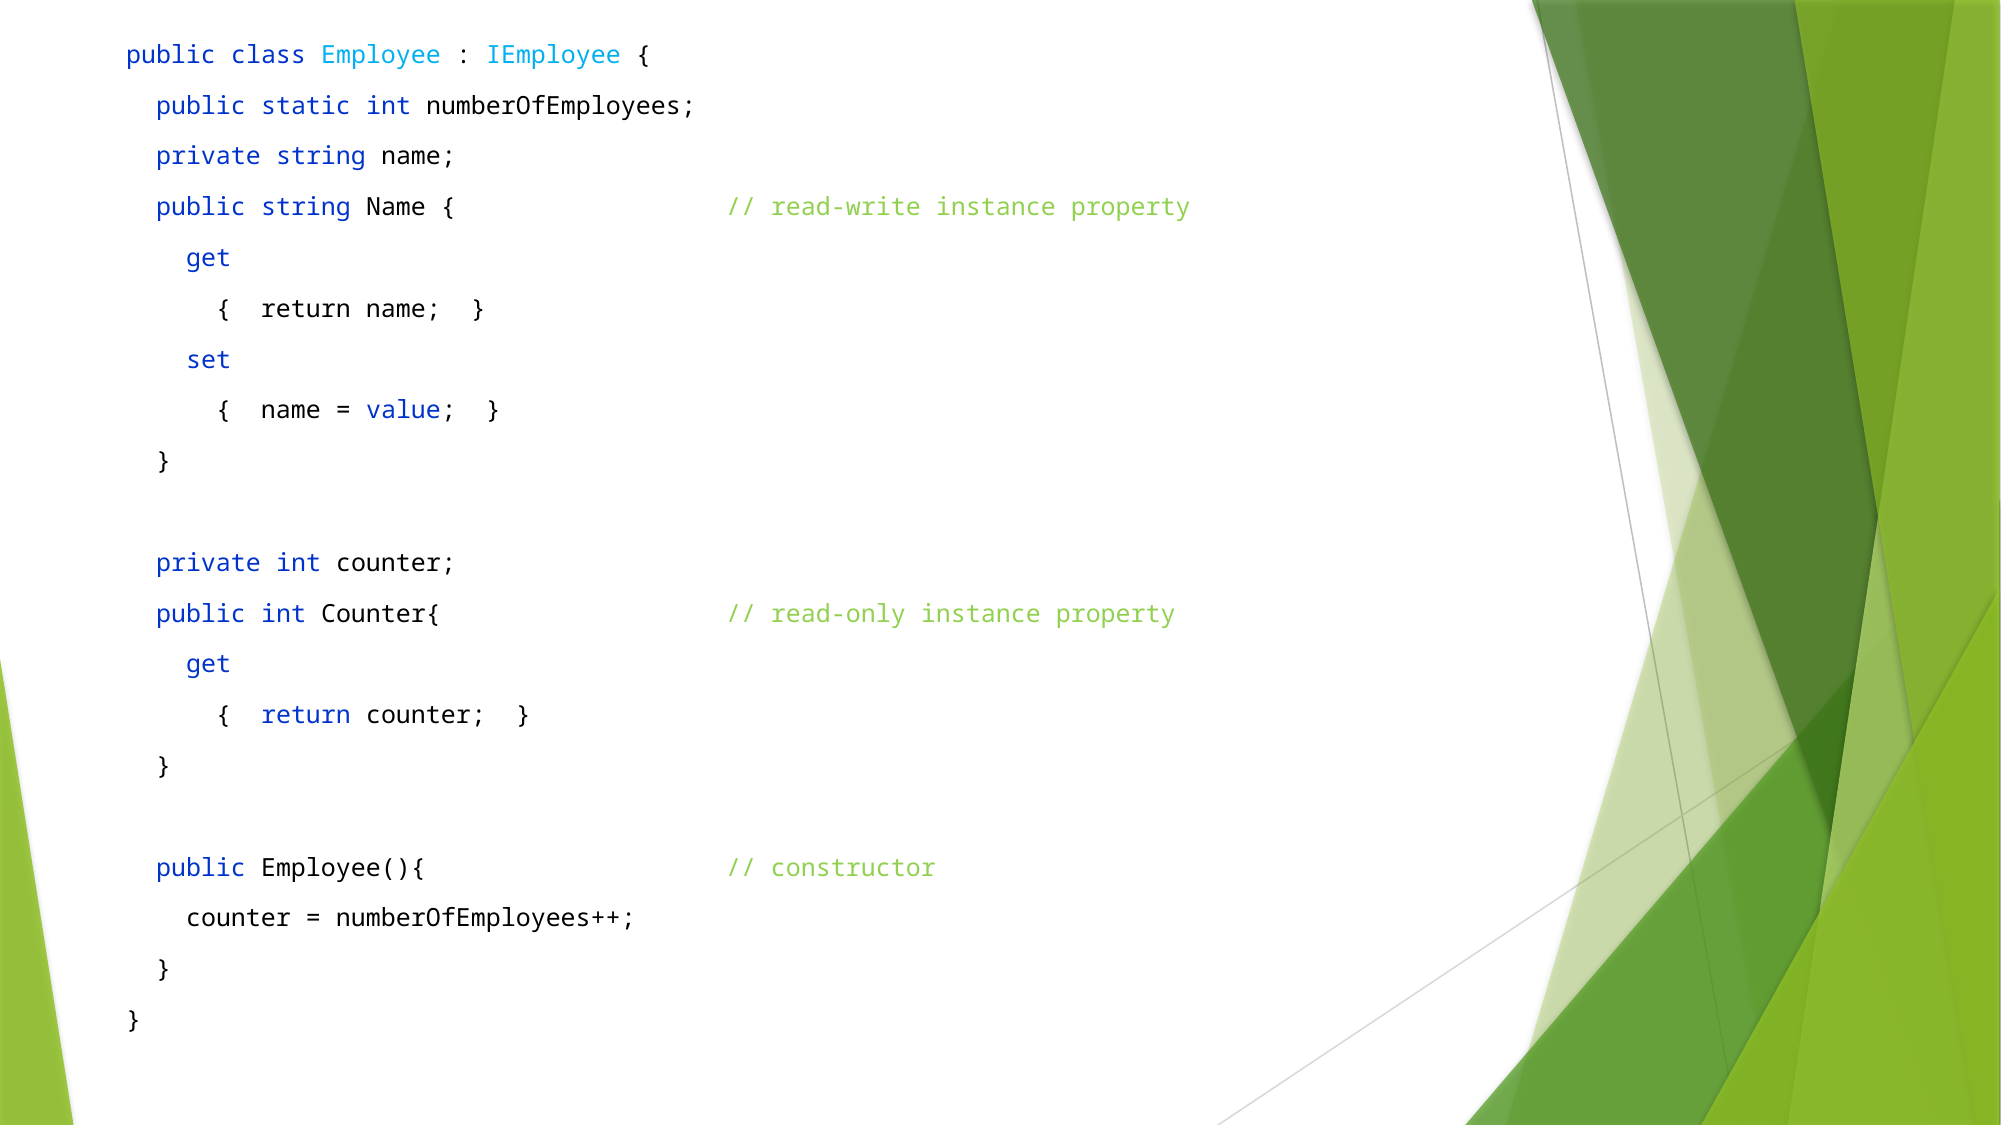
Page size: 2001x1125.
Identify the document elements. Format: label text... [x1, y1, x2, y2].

list public class Employee : IEmployee { public static int numberOfEmployees; private string name; public string Name { // read-write instance property get { return name; } set { name = value; } } private int counter; public int Counter{ // read-only instance property get { return counter; } } public Employee(){ // constructor counter = numberOfEmployees++; } } [111, 30, 1745, 1071]
